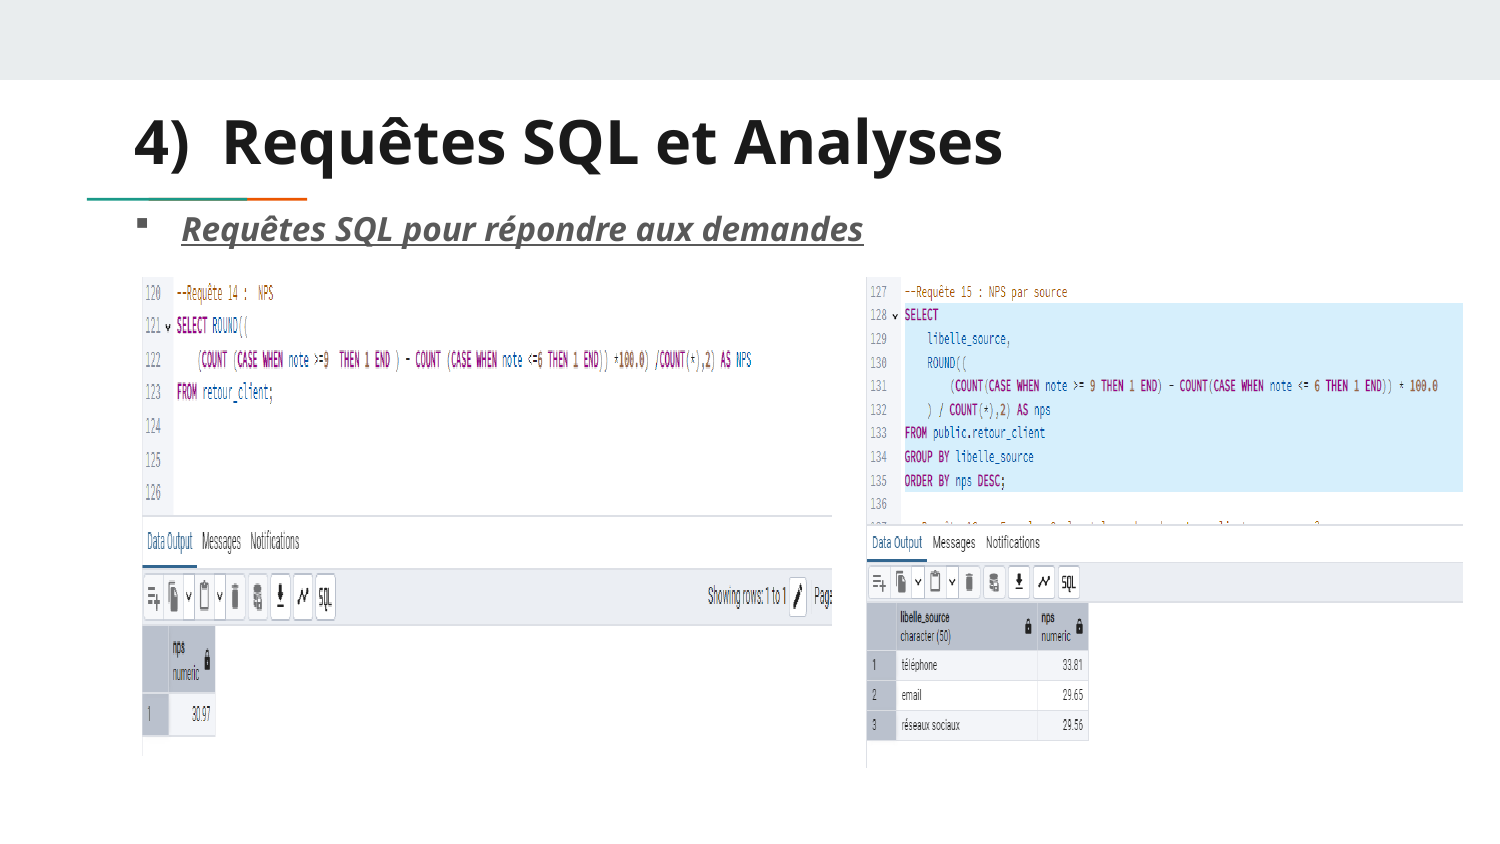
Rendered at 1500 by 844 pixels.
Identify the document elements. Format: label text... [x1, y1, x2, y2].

picture [864, 277, 1463, 768]
list Requêtes SQL pour répondre aux demandes [119, 187, 1479, 802]
picture [141, 277, 832, 757]
title 4) Requêtes SQL et Analyses [119, 87, 1381, 176]
